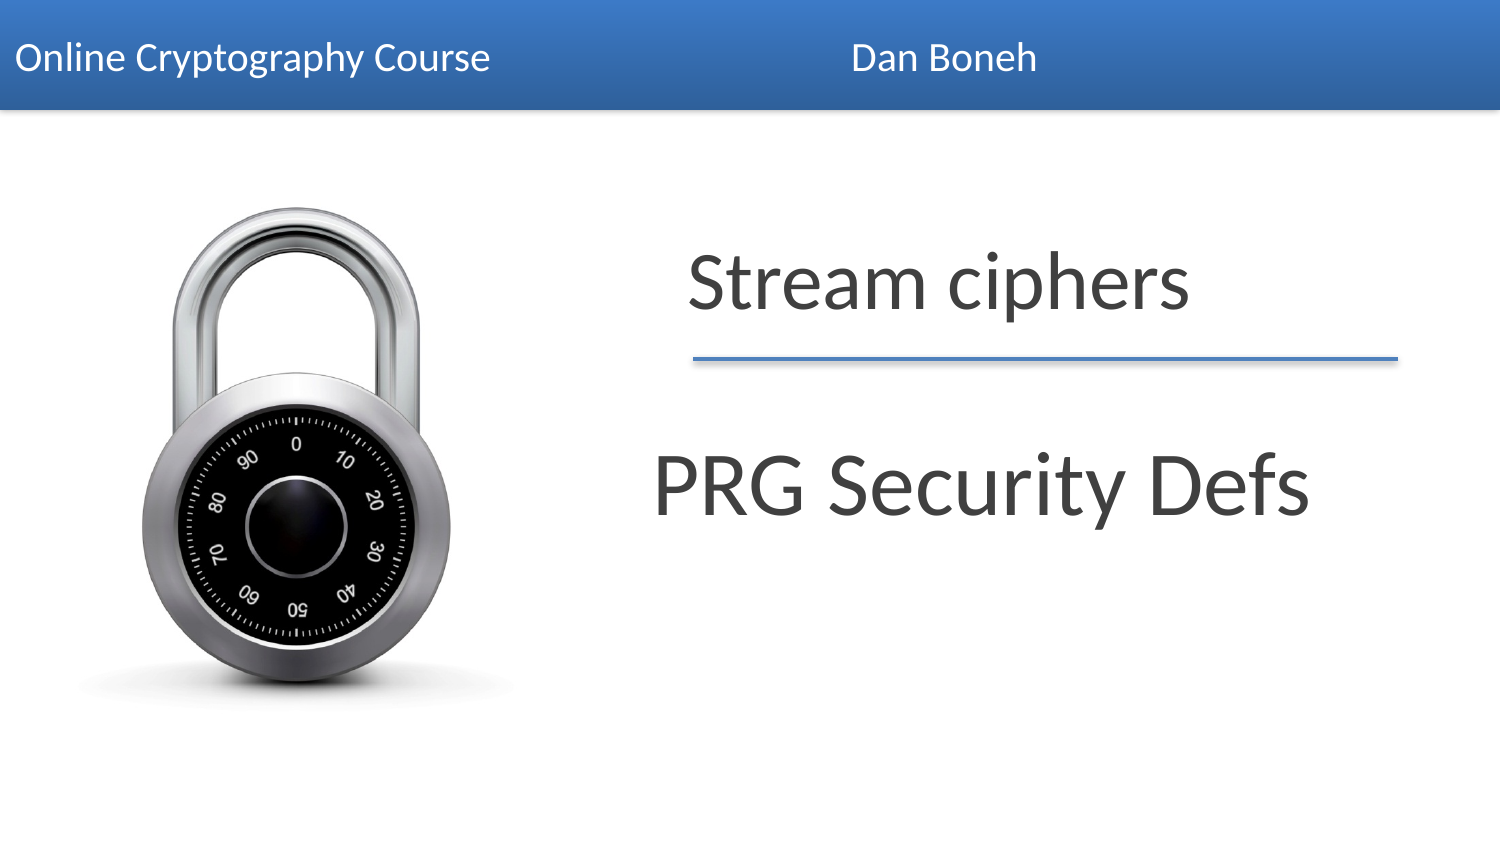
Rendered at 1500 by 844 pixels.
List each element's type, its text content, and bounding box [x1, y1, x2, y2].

title PRG Security Defs [637, 415, 1463, 729]
picture [37, 146, 555, 744]
text_box Online Cryptography Course Dan Boneh [0, 0, 1500, 110]
text_box Stream ciphers [672, 159, 1485, 394]
